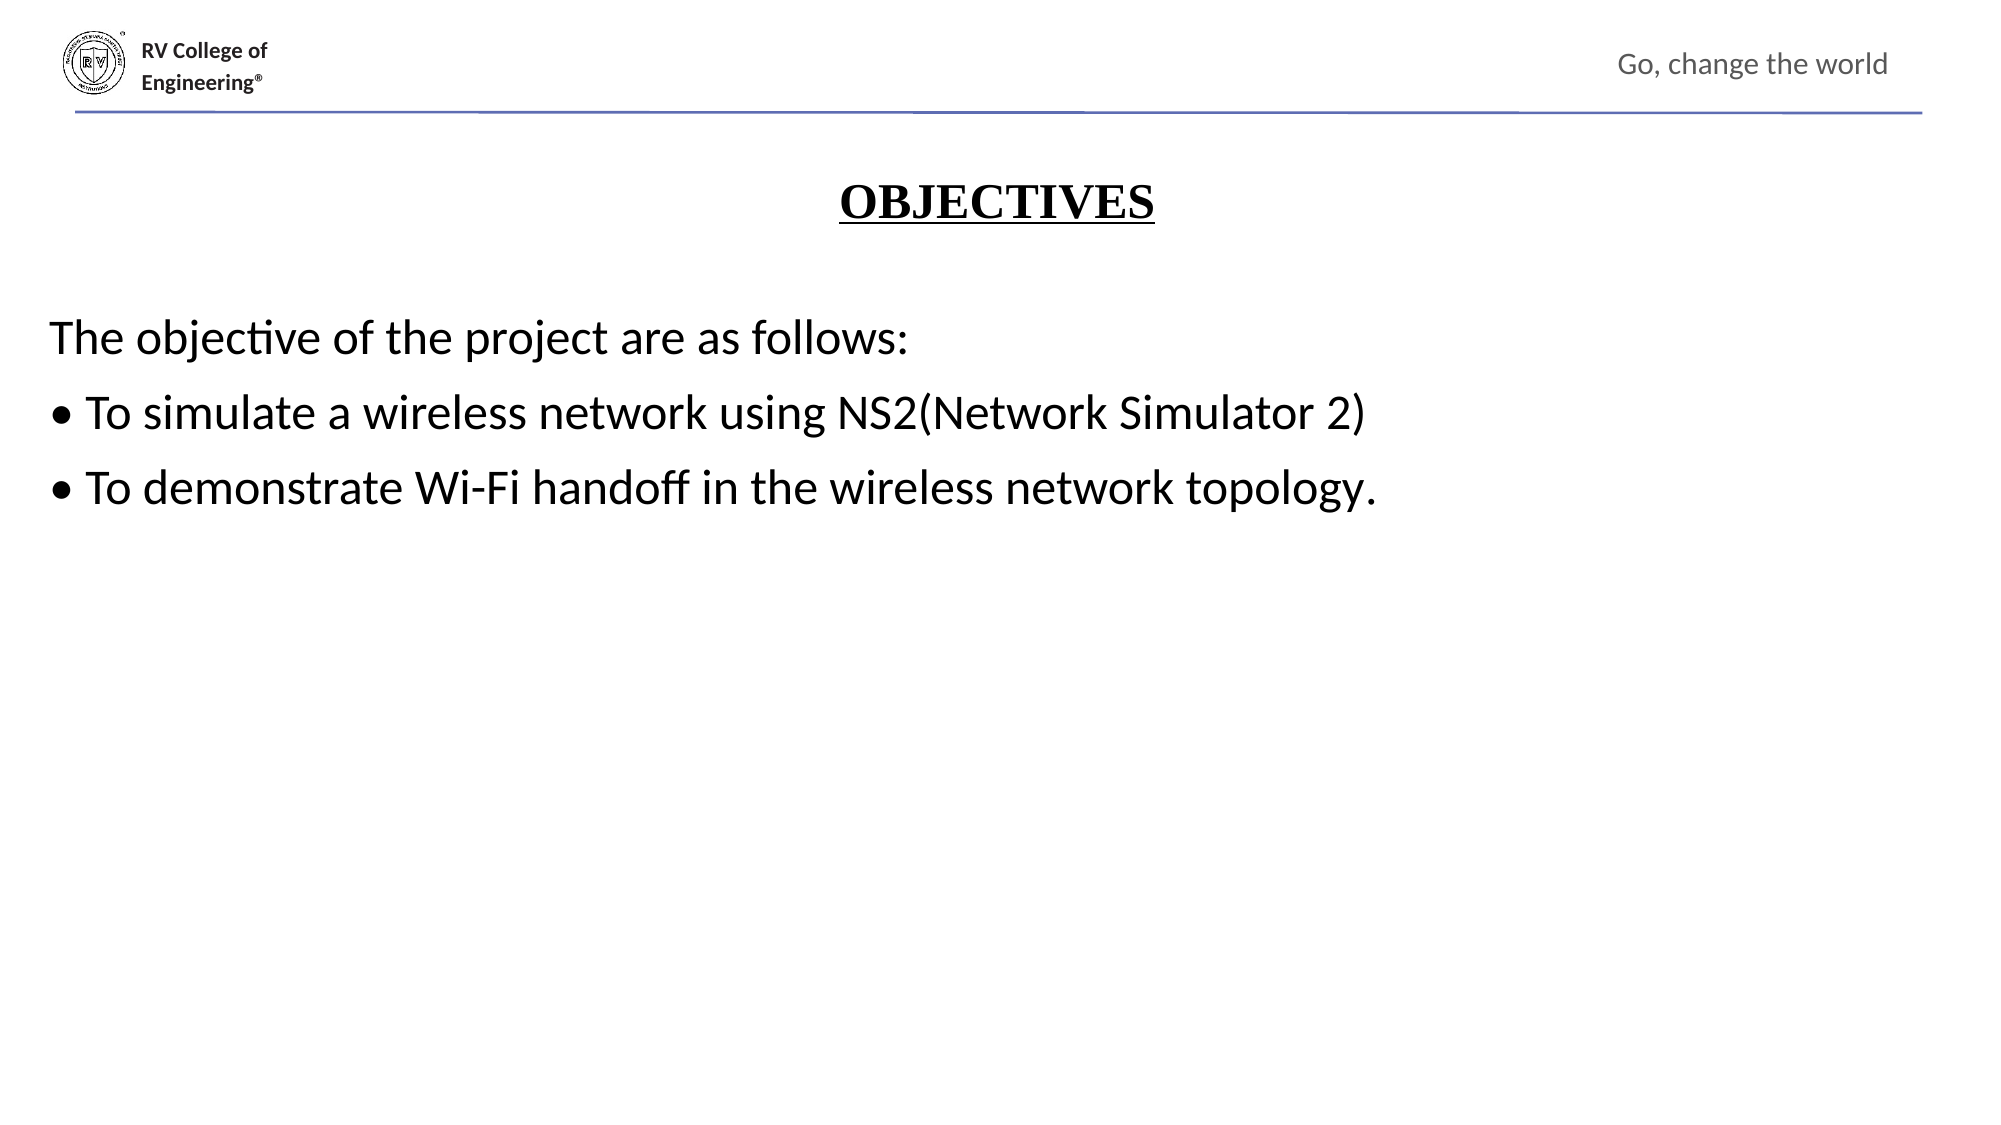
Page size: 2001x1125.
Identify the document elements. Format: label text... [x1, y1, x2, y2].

picture [61, 29, 126, 95]
text_box Go, change the world [1610, 39, 1907, 122]
text_box RV College of Engineering® [141, 31, 290, 96]
subtitle OBJECTIVES The objective of the project are as follows: • To simulate a wireless network using NS2(Network Simulator 2) • To demonstrate Wi-Fi handoff in the wireless network topology. [34, 0, 1961, 1125]
